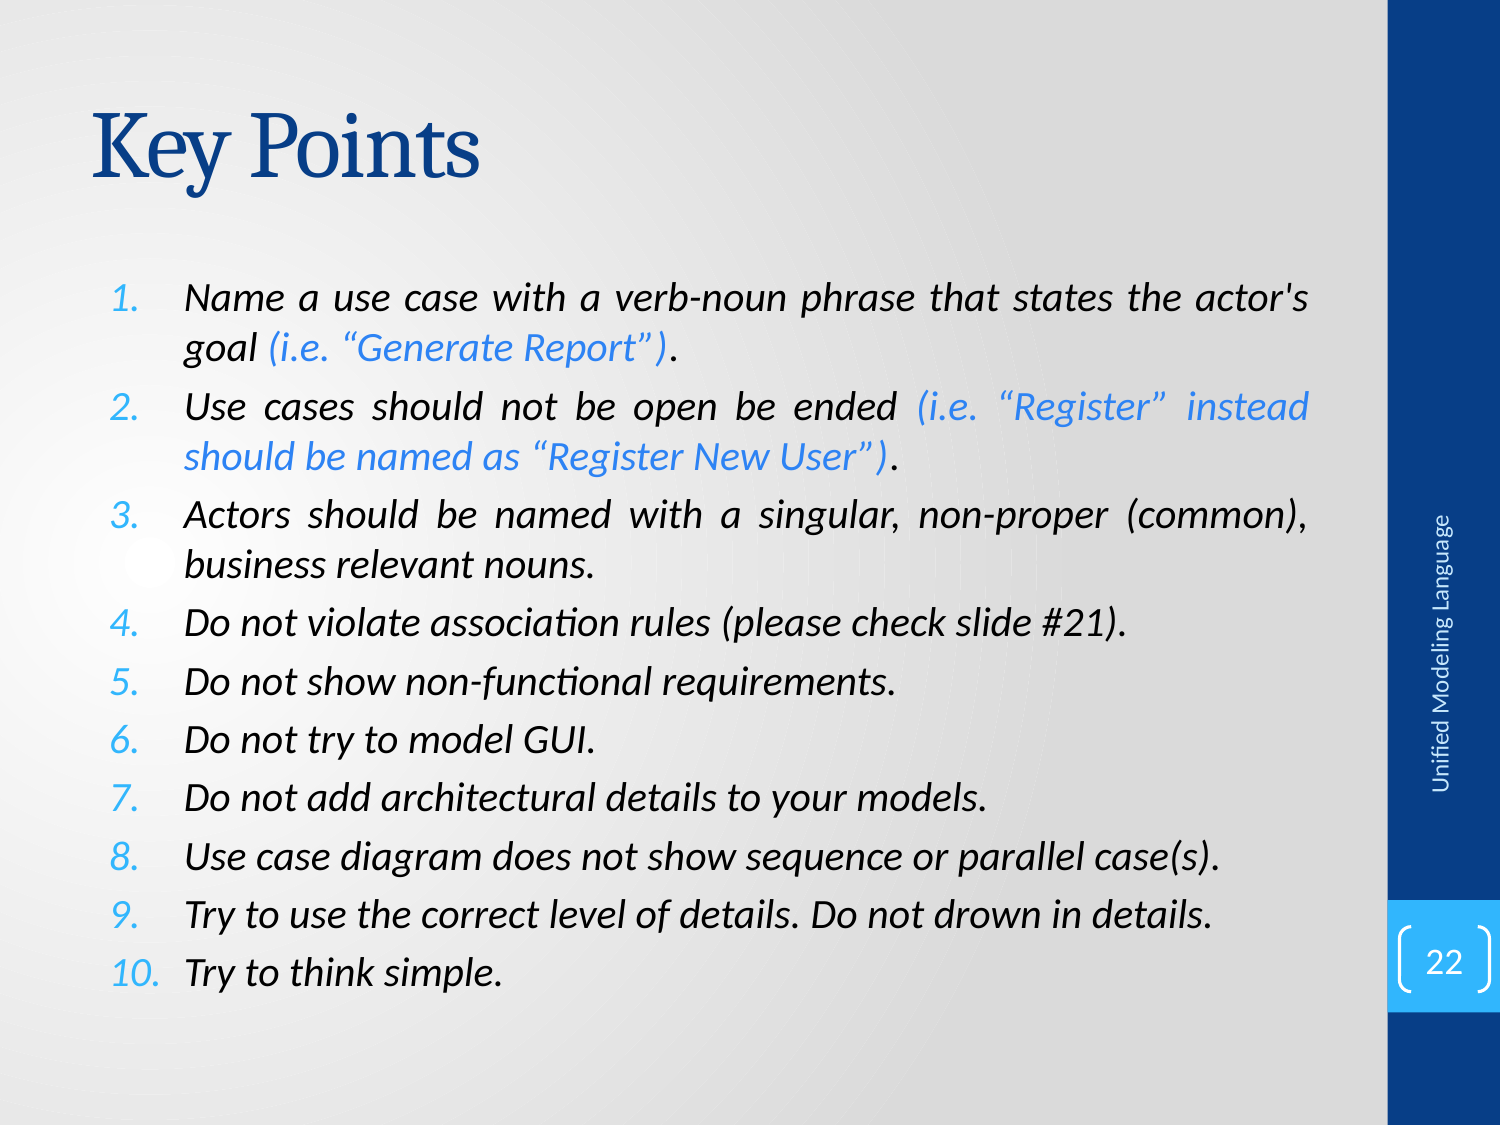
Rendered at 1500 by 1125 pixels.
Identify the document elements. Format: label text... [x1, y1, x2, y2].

list Name a use case with a verb-noun phrase that states the actor's goal (i.e. “Generate Report”). Use cases should not be open be ended (i.e. “Register” instead should be named as “Register New User”). Actors should be named with a singular, non-proper (common), business relevant nouns. Do not violate association rules (please check slide #21). Do not show non-functional requirements. Do not try to model GUI. Do not add architectural details to your models. Use case diagram does not show sequence or parallel case(s). Try to use the correct level of details. Do not drown in details. Try to think simple. [75, 262, 1325, 1050]
title Key Points [75, 45, 1325, 233]
footer Unified Modeling Language [1408, 500, 1469, 889]
slide_number 22 [1397, 925, 1492, 994]
